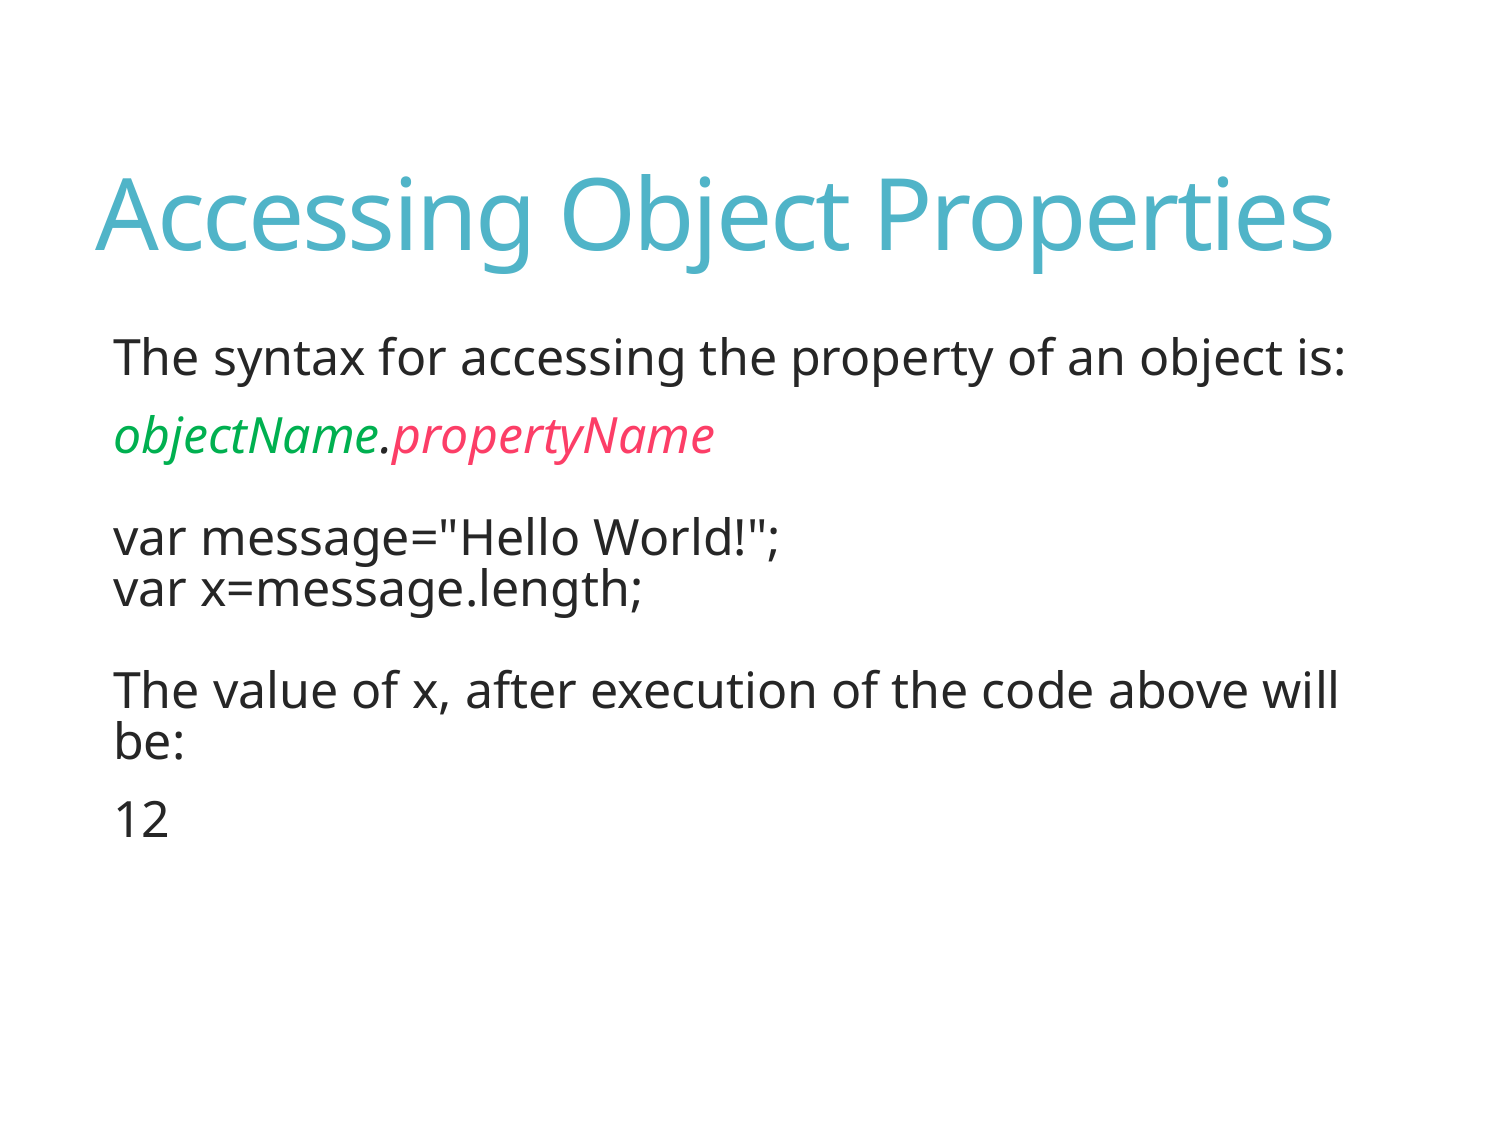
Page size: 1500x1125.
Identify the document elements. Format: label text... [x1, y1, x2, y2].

list The syntax for accessing the property of an object is: objectName.propertyName var message="Hello World!"; var x=message.length; The value of x, after execution of the code above will be: 12 [83, 326, 1407, 945]
title Accessing Object Properties [80, 81, 1407, 354]
